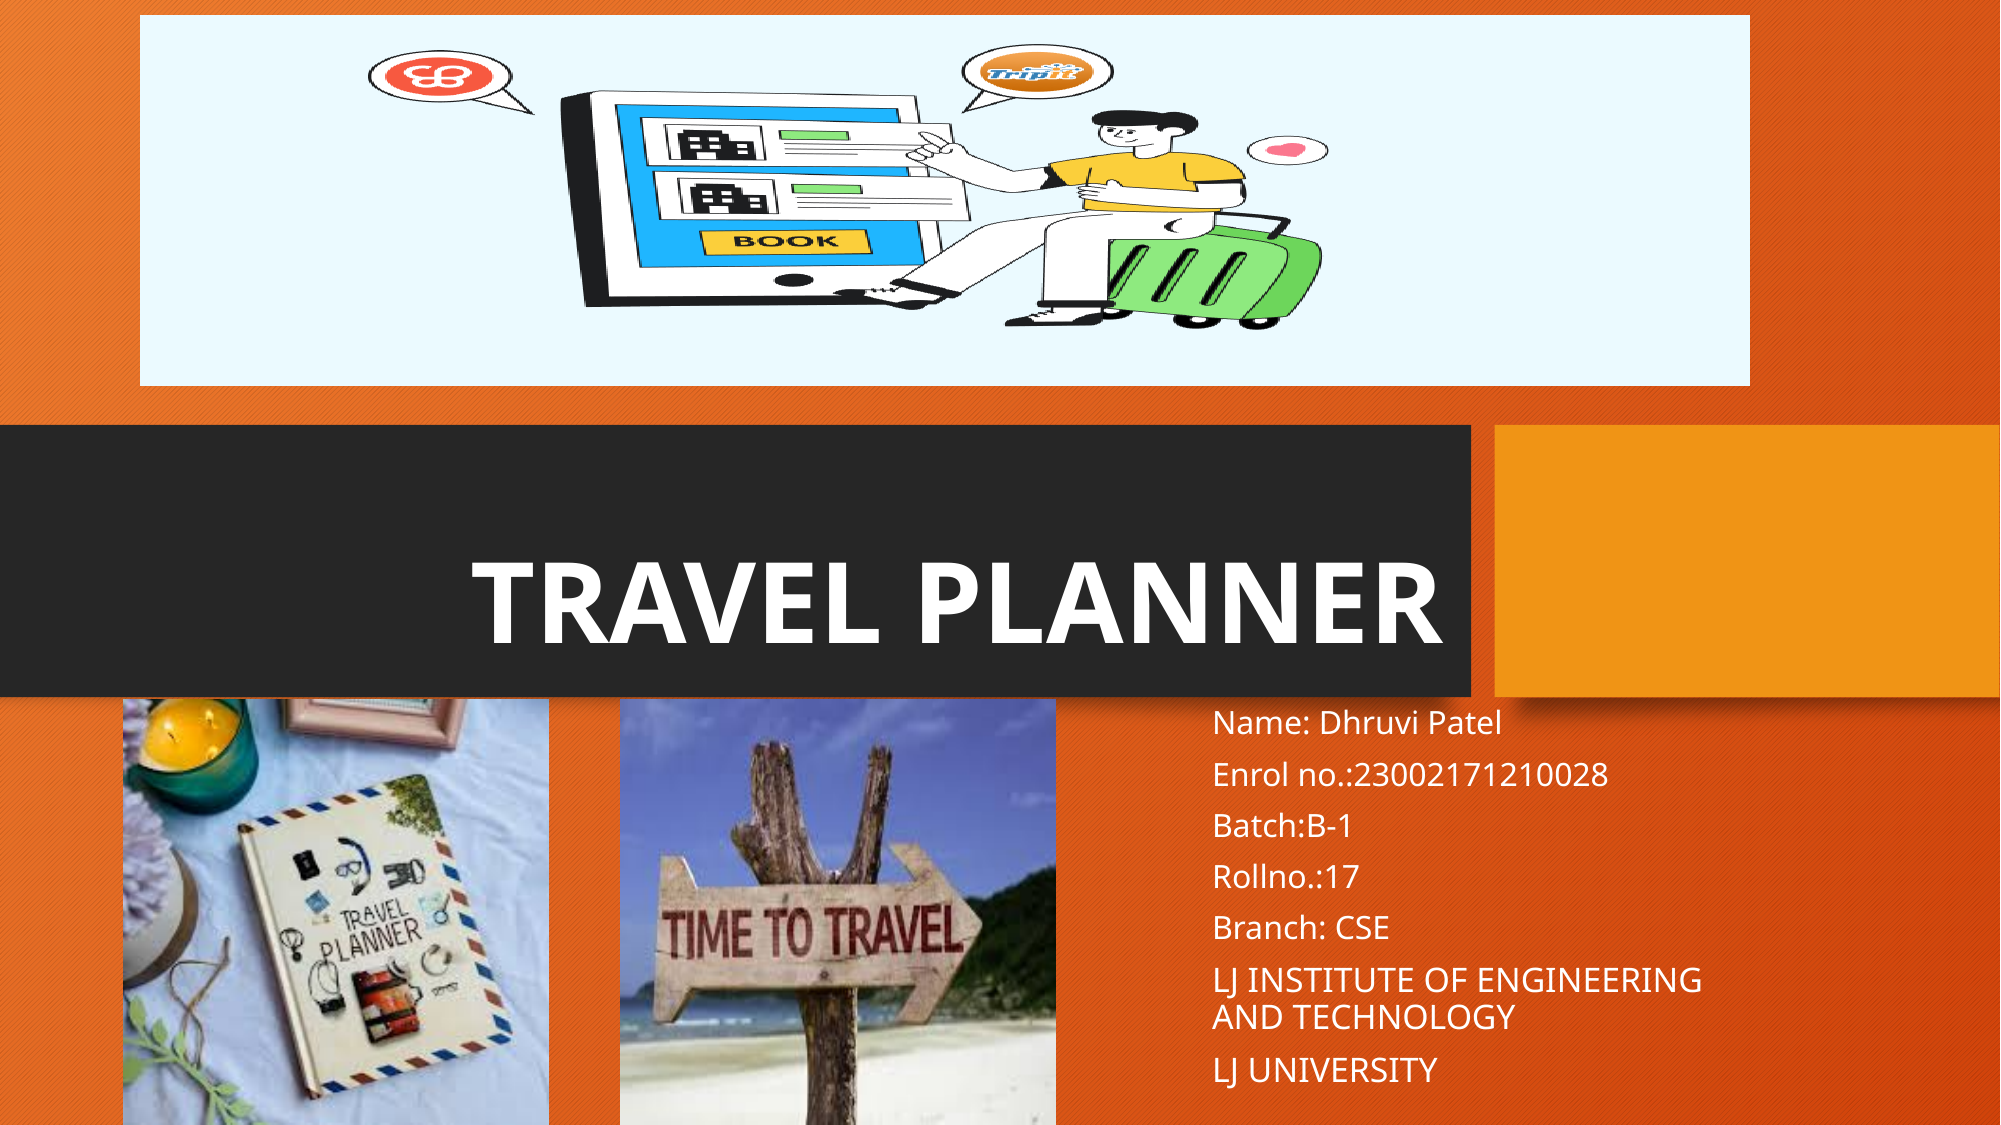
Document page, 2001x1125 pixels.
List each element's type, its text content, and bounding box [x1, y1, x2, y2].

picture [0, 698, 1472, 1125]
title TRAVEL PLANNER [123, 449, 1460, 676]
picture [140, 15, 1751, 386]
subtitle Name: Dhruvi Patel Enrol no.:23002171210028 Batch:B-1 Rollno.:17 Branch: CSE LJ INSTITUTE OF ENGINEERING AND TECHNOLOGY LJ UNIVERSITY [1196, 699, 1792, 1098]
picture [1494, 698, 2000, 742]
